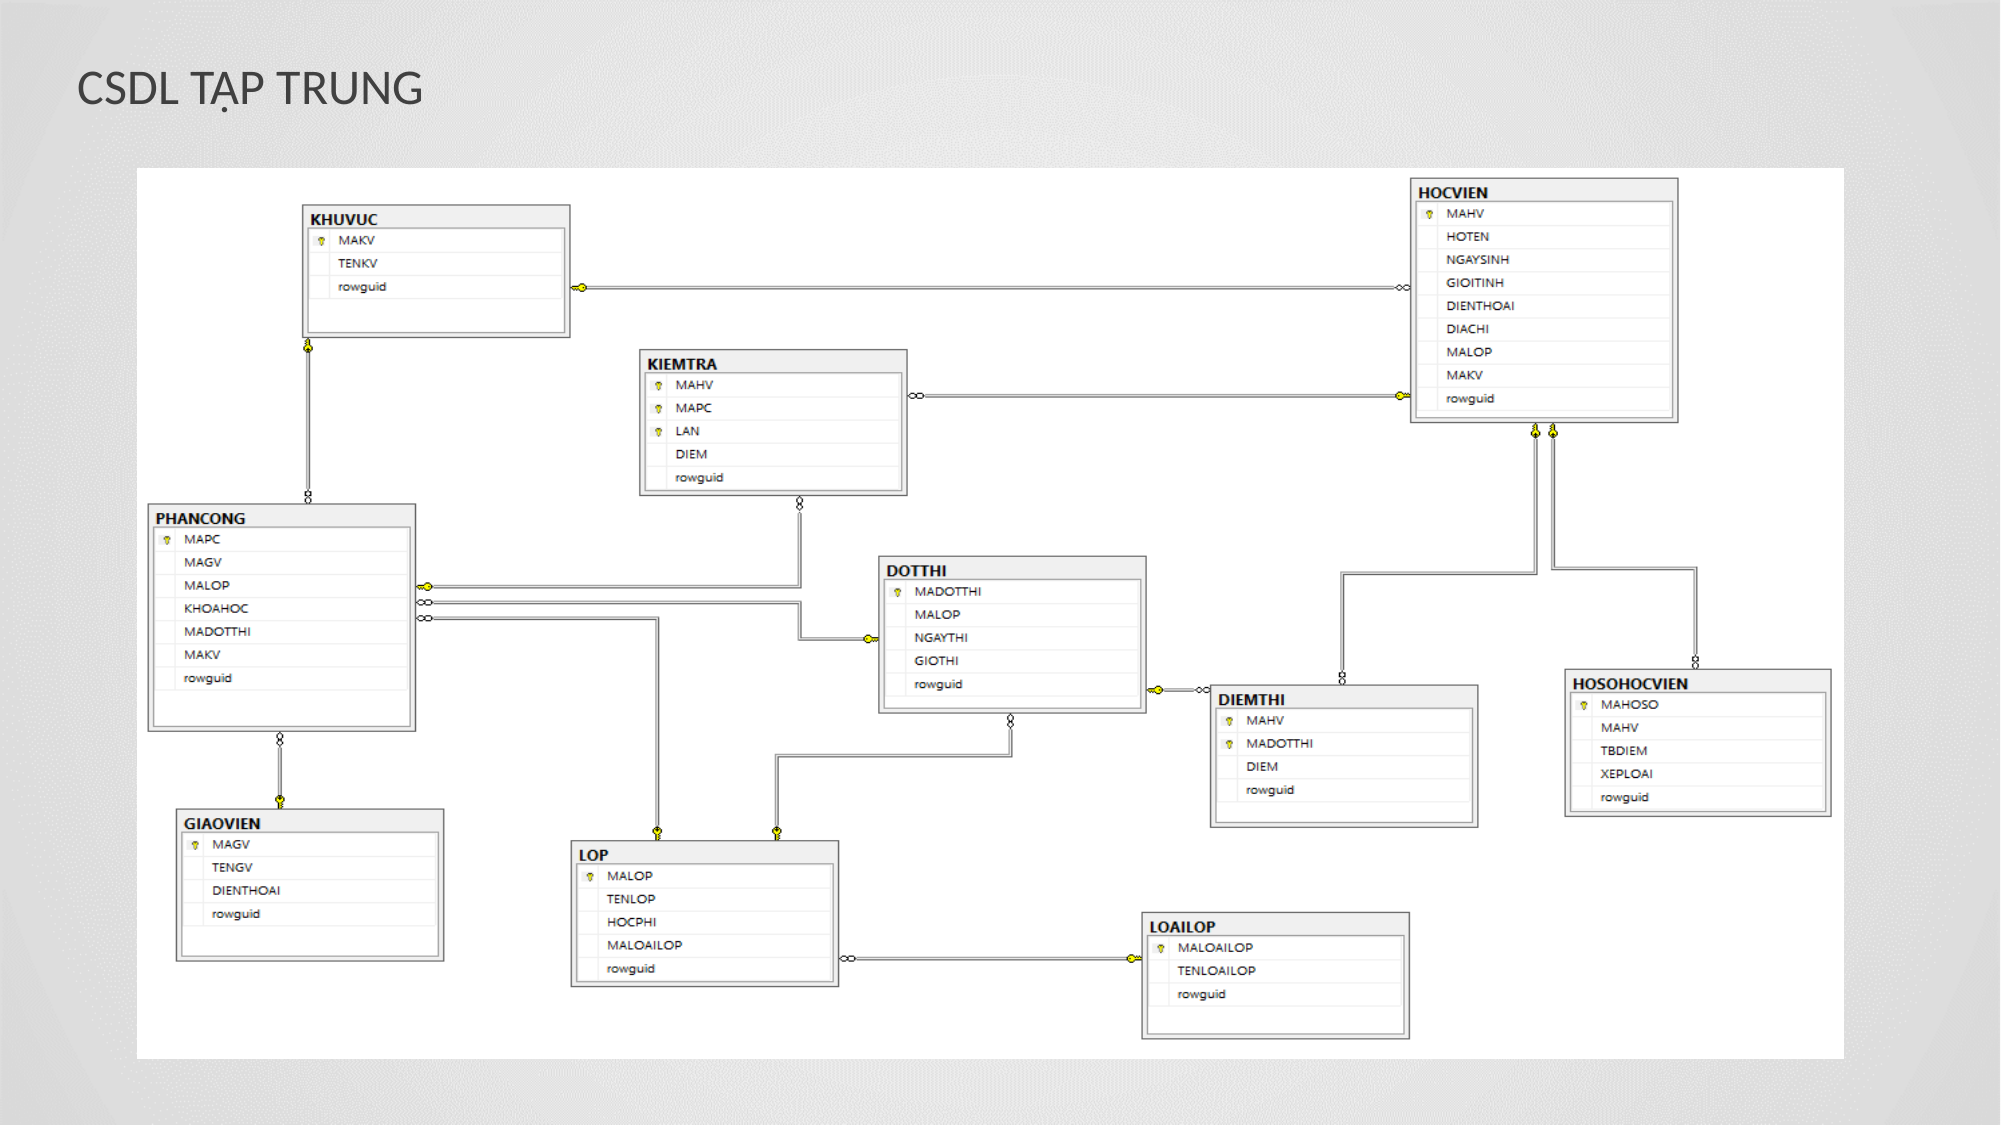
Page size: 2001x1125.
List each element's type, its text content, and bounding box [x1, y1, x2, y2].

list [137, 168, 1844, 1059]
text_box CSDL TẬP TRUNG [63, 46, 761, 122]
picture [0, 0, 2001, 1125]
